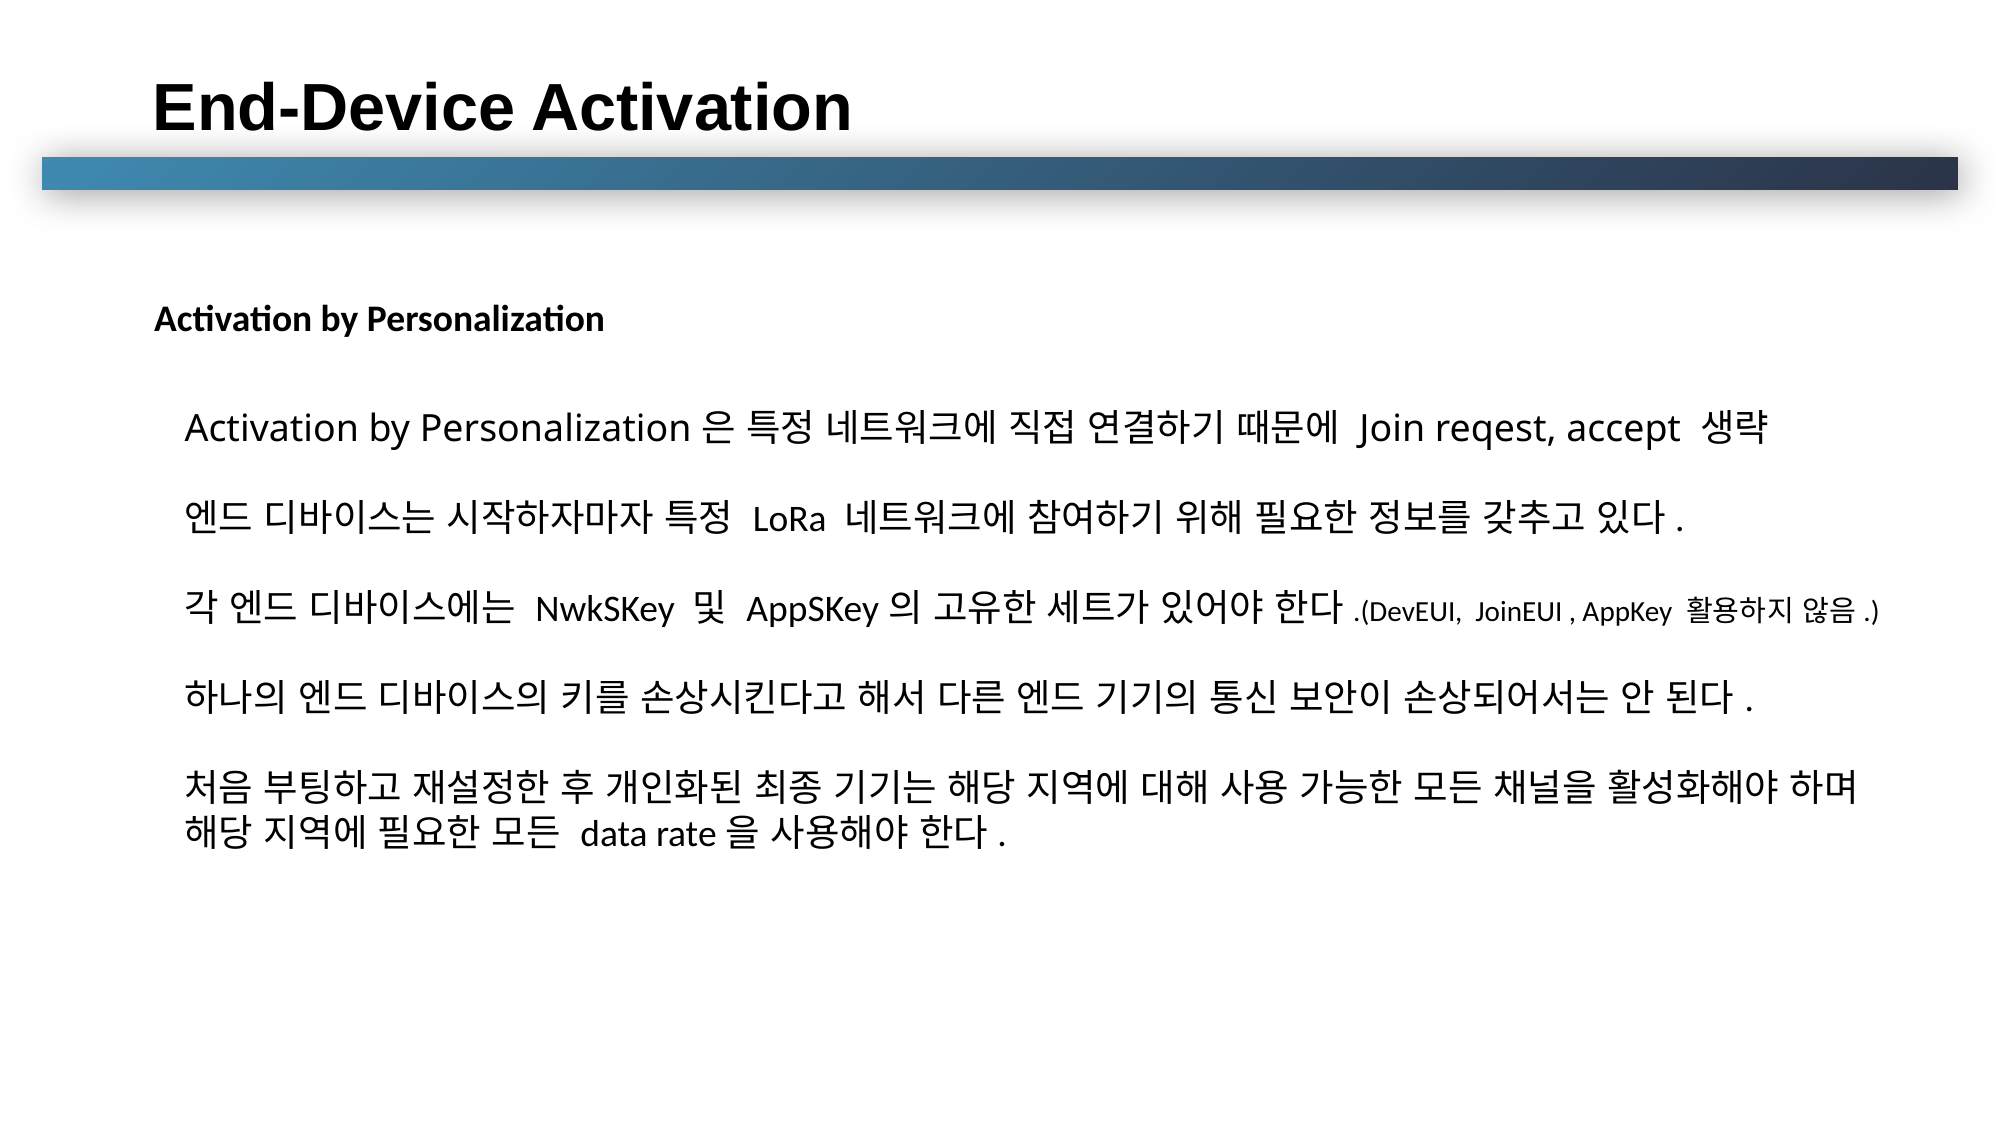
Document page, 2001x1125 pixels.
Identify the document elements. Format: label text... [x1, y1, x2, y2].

text_box Activation by Personalization은 특정 네트워크에 직접 연결하기 때문에 Join reqest, accept 생략 엔드 디바이스는 시작하자마자 특정 LoRa 네트워크에 참여하기 위해 필요한 정보를 갖추고 있다. 각 엔드 디바이스에는 NwkSKey 및 AppSKey의 고유한 세트가 있어야 한다.(DevEUI, JoinEUI , AppKey 활용하지 않음.) 하나의 엔드 디바이스의 키를 손상시킨다고 해서 다른 엔드 기기의 통신 보안이 손상되어서는 안 된다. 처음 부팅하고 재설정한 후 개인화된 최종 기기는 해당 지역에 대해 사용 가능한 모든 채널을 활성화해야 하며 해당 지역에 필요한 모든 data rate을 사용해야 한다. [169, 396, 1895, 862]
text_box [1863, 157, 1959, 191]
text_box End-Device Activation [137, 0, 1863, 218]
text_box [41, 157, 137, 191]
text_box Activation by Personalization [139, 287, 629, 347]
